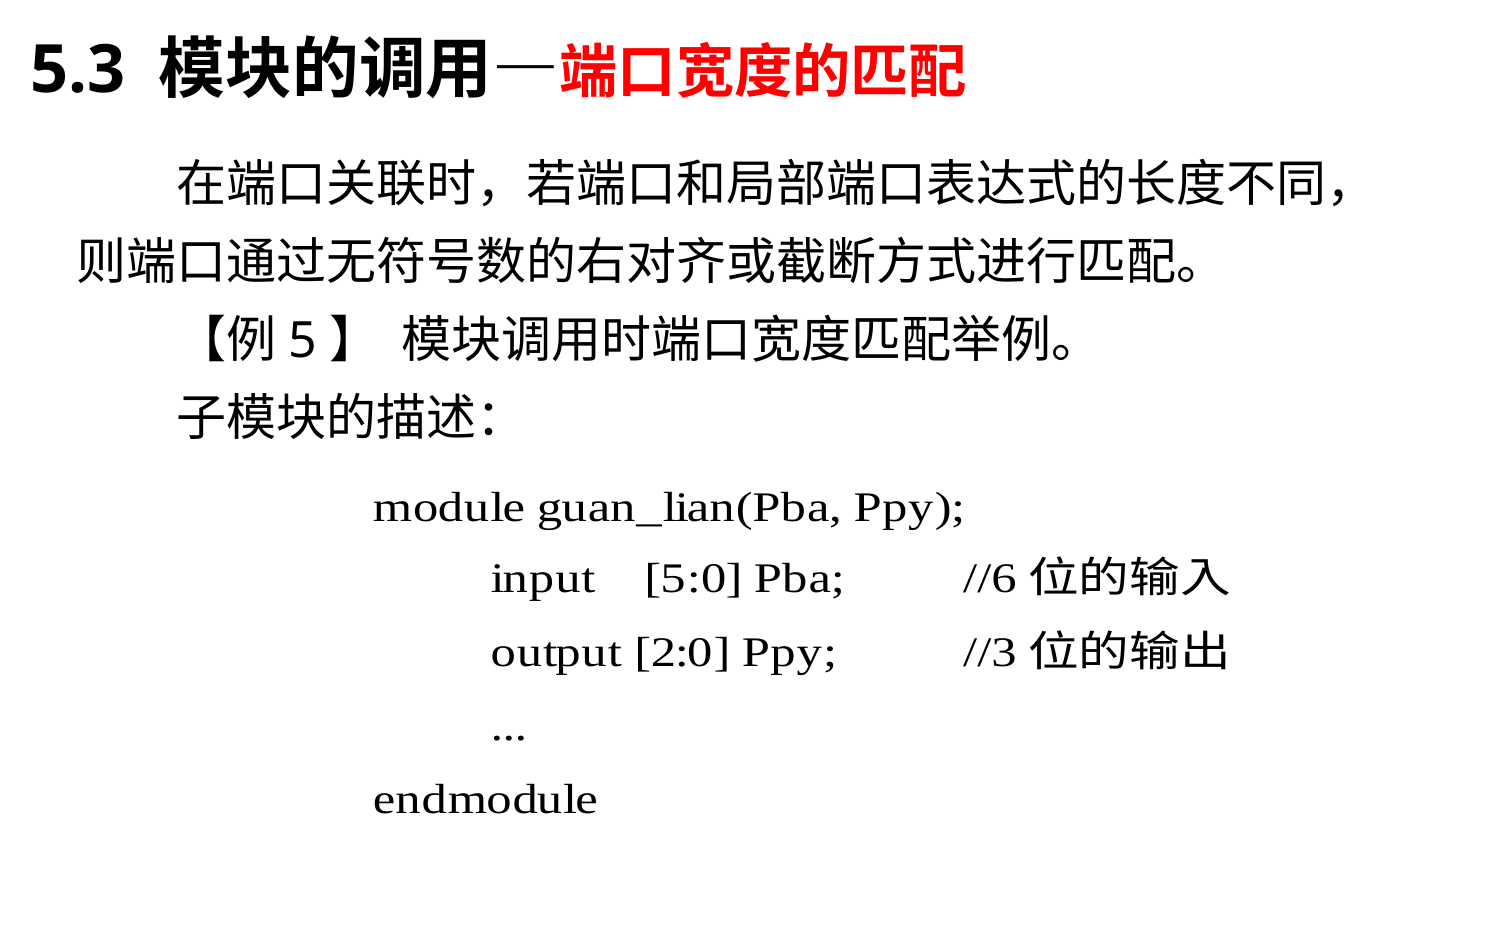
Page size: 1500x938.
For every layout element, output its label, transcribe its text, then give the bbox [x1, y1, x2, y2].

title 在端口关联时，若端口和局部端口表达式的长度不同，则端口通过无符号数的右对齐或截断方式进行匹配。 【例5】 模块调用时端口宽度匹配举例。 子模块的描述： [76, 55, 1412, 782]
text_box 5.3 模块的调用—端口宽度的匹配 [15, 18, 1327, 113]
picture [135, 468, 1334, 836]
